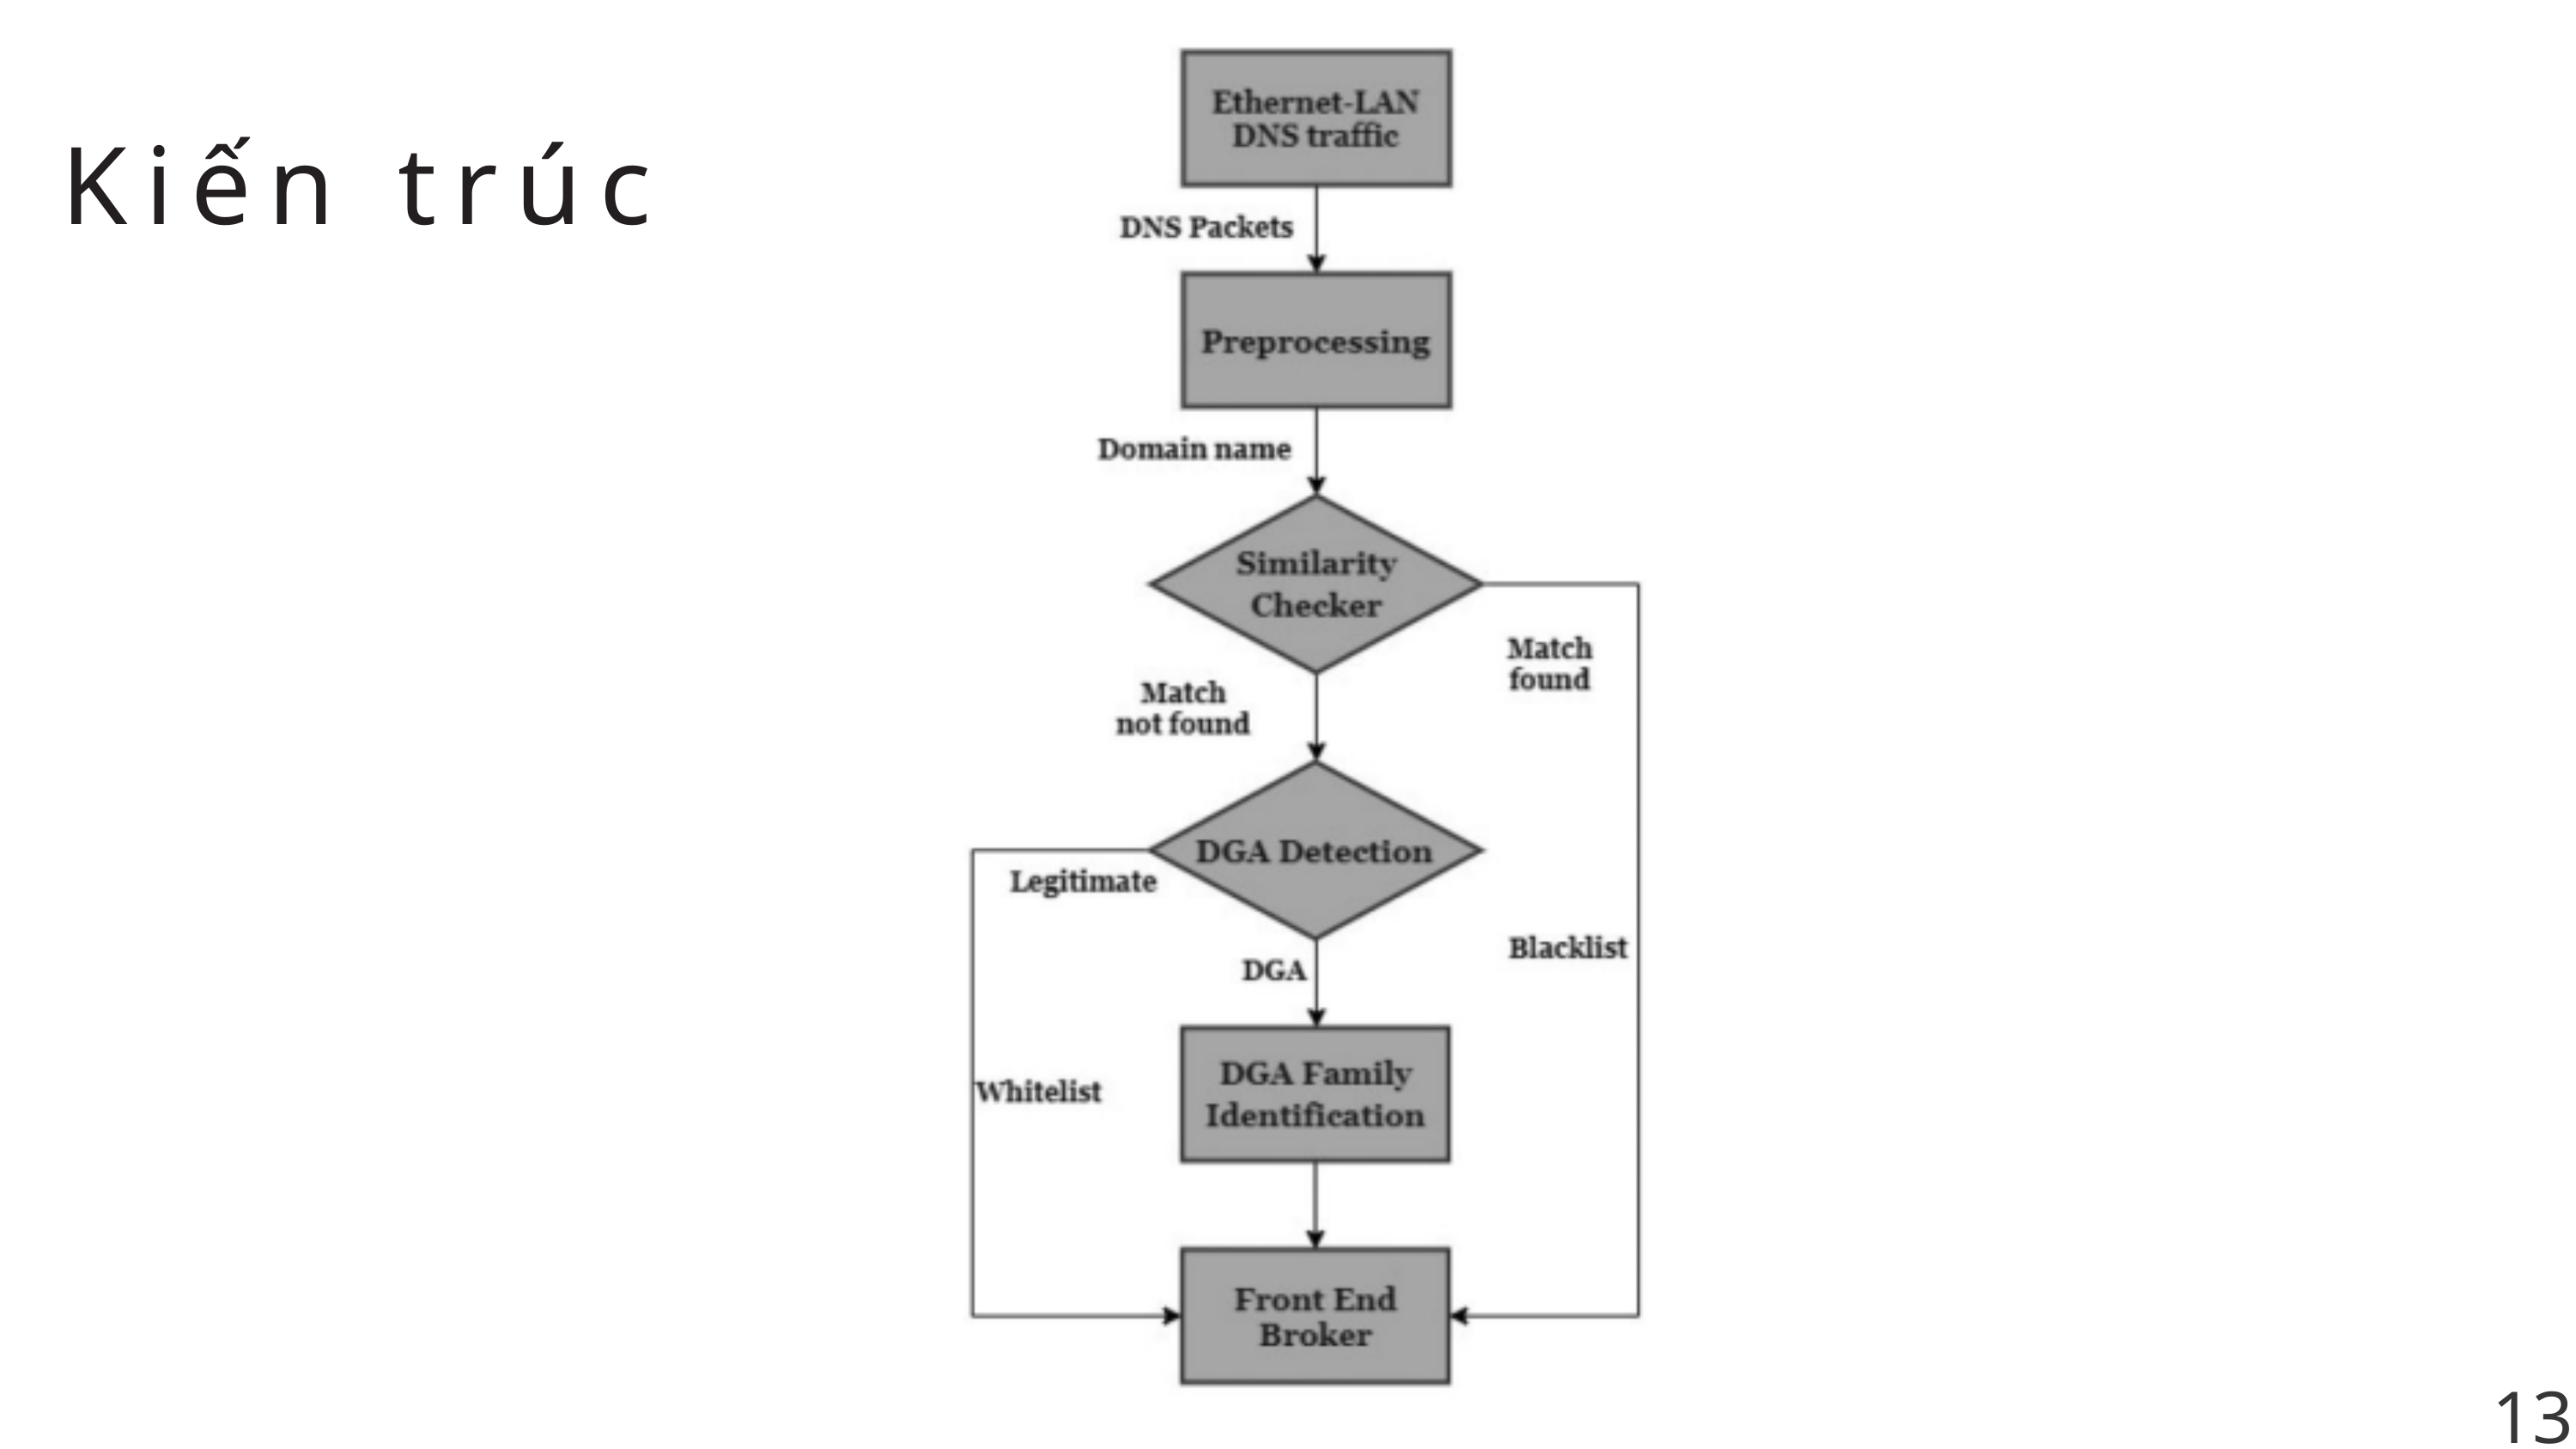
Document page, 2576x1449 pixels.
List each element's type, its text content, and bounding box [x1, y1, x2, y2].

text_box Kiến trúc [61, 0, 2316, 246]
text_box 13 [2484, 1366, 2576, 1449]
picture [947, 35, 1672, 1413]
